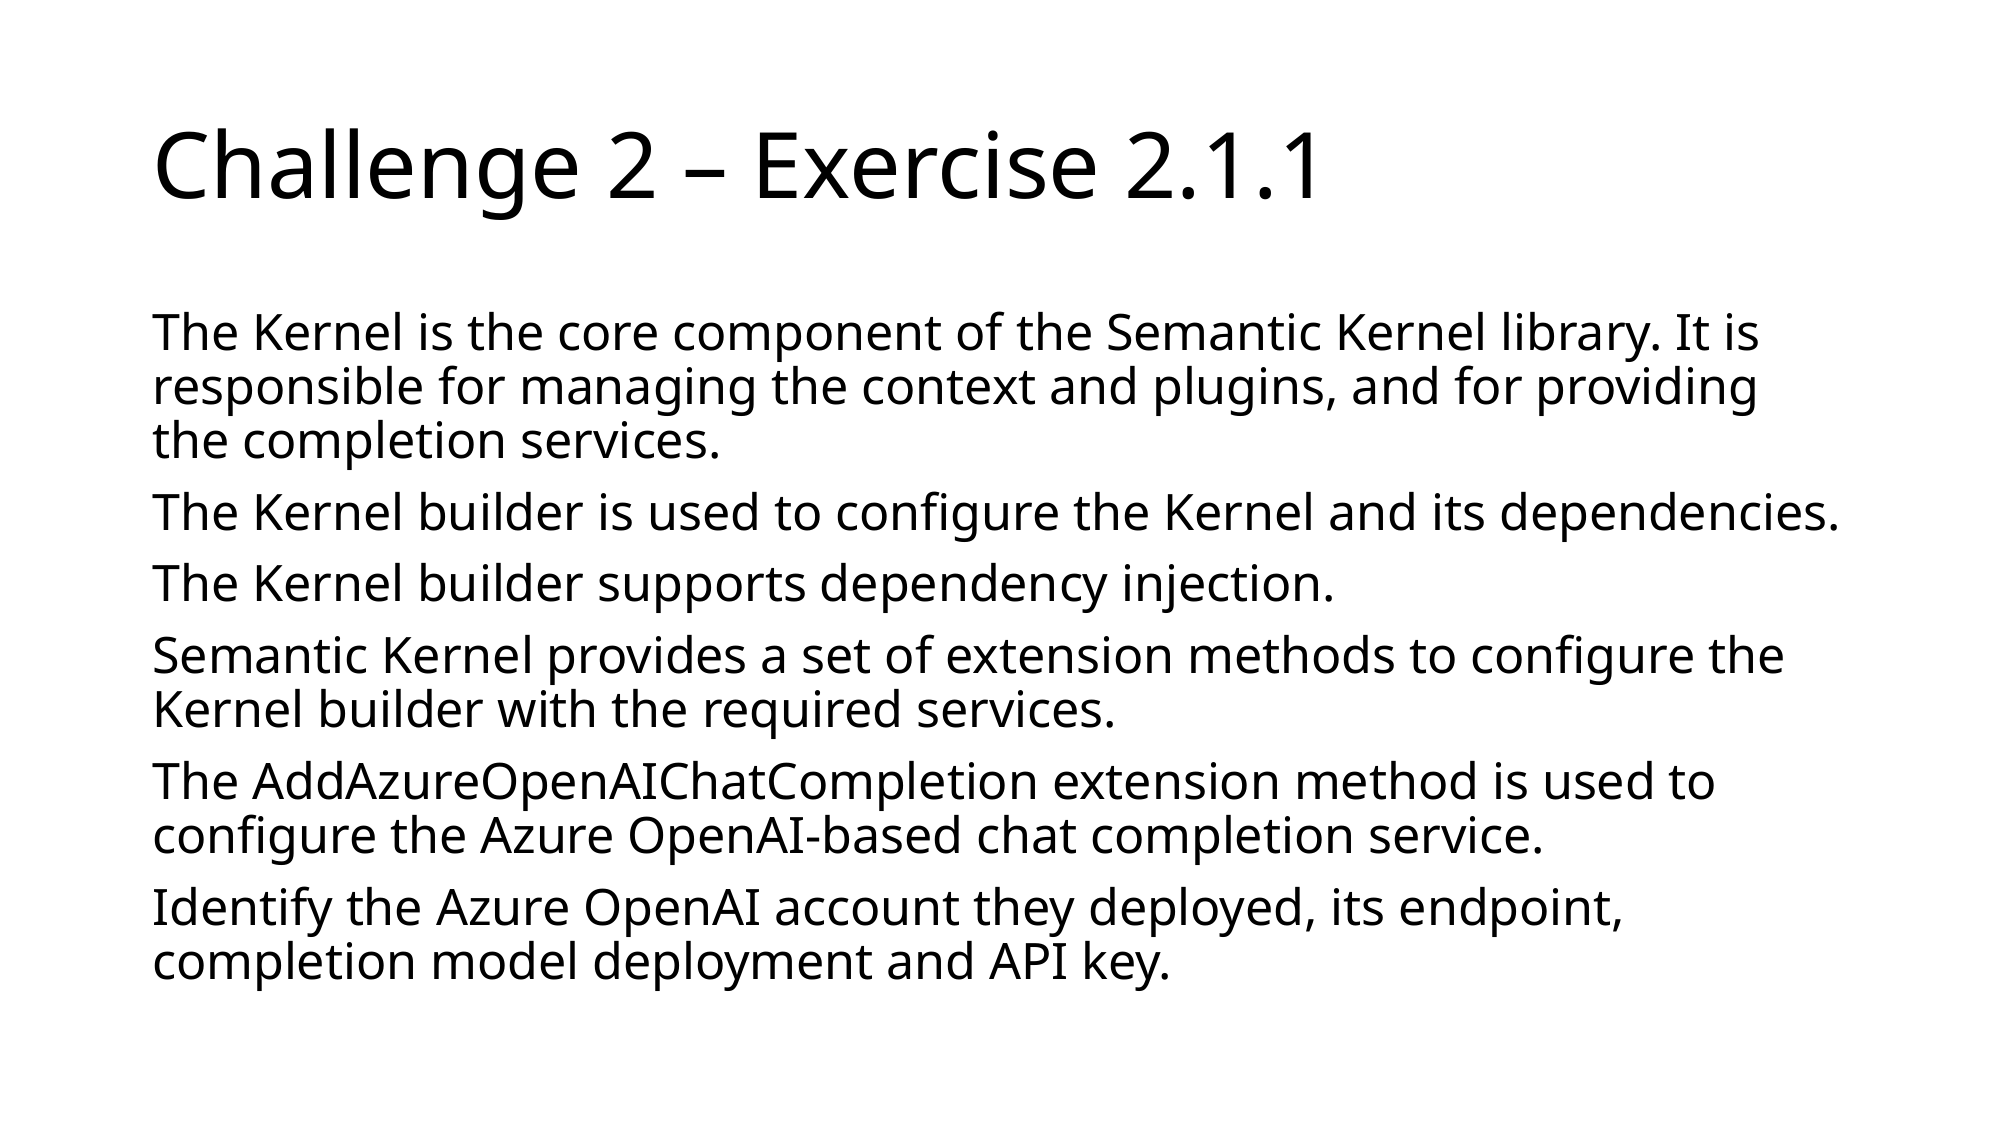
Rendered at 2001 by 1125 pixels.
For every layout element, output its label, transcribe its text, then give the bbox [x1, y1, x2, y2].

list The Kernel is the core component of the Semantic Kernel library. It is responsible for managing the context and plugins, and for providing the completion services. The Kernel builder is used to configure the Kernel and its dependencies. The Kernel builder supports dependency injection. Semantic Kernel provides a set of extension methods to configure the Kernel builder with the required services. The AddAzureOpenAIChatCompletion extension method is used to configure the Azure OpenAI-based chat completion service. Identify the Azure OpenAI account they deployed, its endpoint, completion model deployment and API key. [137, 299, 1863, 1014]
title Challenge 2 – Exercise 2.1.1 [137, 59, 1863, 278]
